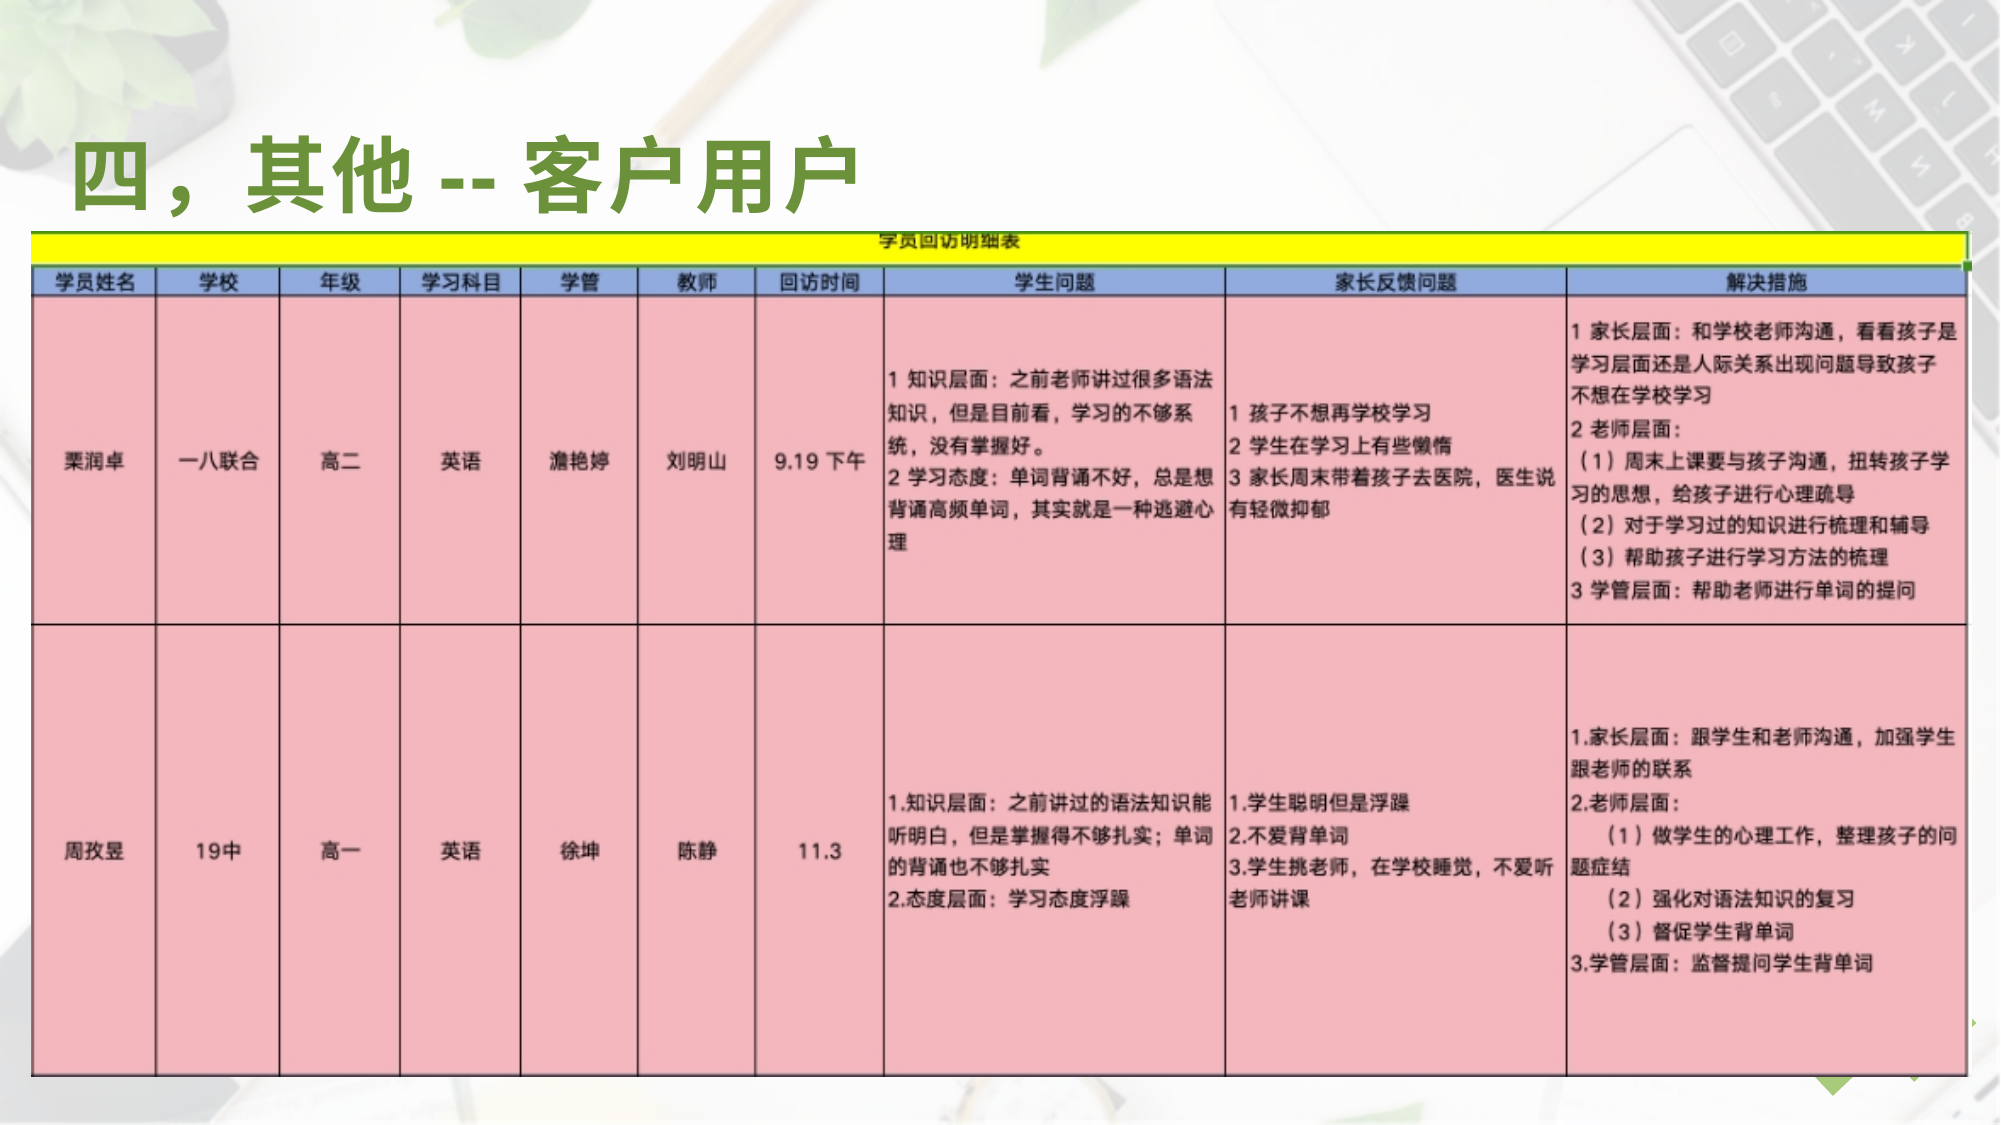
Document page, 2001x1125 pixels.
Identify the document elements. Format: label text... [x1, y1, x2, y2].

text_box 四，其他--客户用户 [54, 90, 1297, 231]
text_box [1807, 1077, 1959, 1085]
picture [0, 0, 2001, 1125]
